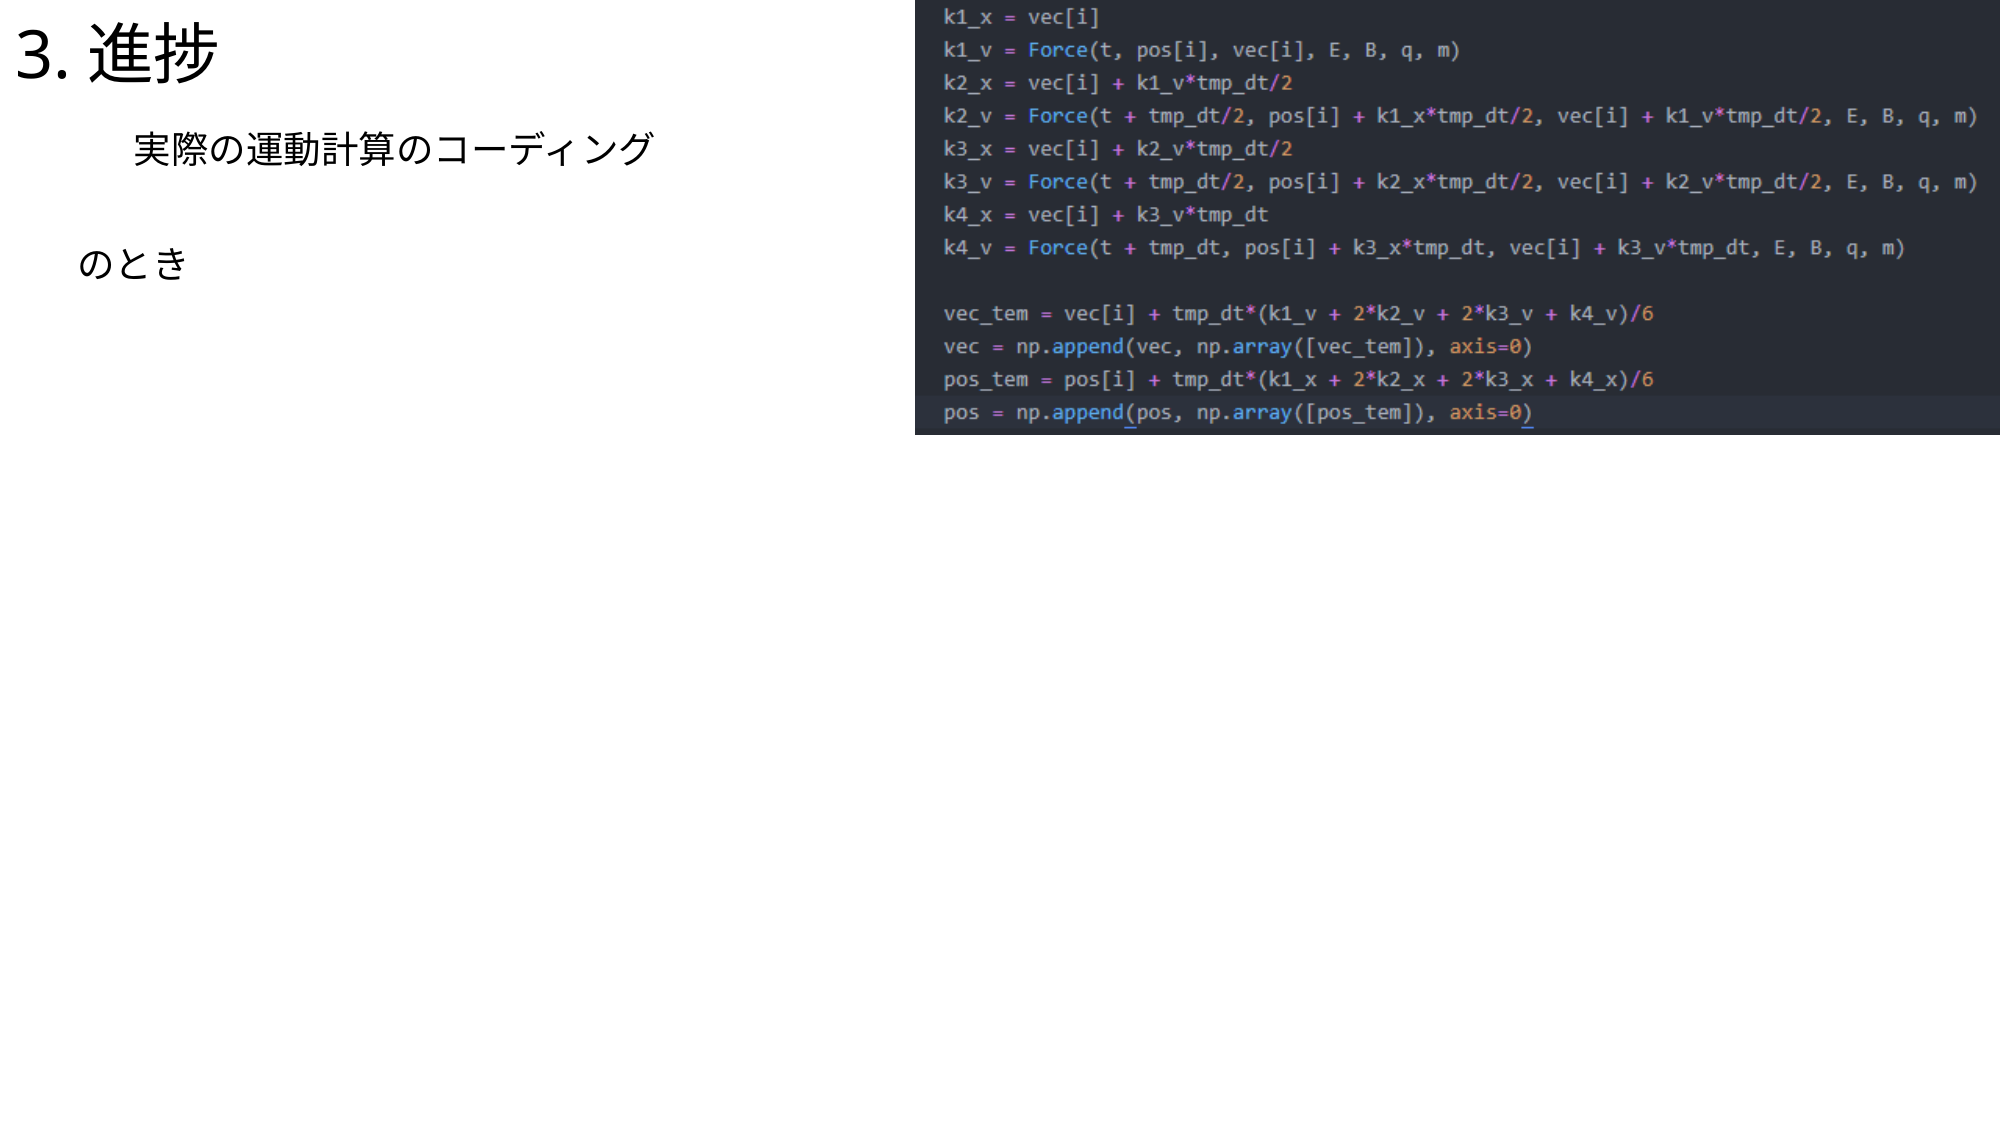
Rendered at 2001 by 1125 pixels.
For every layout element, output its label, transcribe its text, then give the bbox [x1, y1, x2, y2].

picture [915, 0, 2000, 435]
text_box 実際の運動計算のコーディング [118, 118, 672, 179]
text_box 3.進捗 [0, 3, 915, 112]
